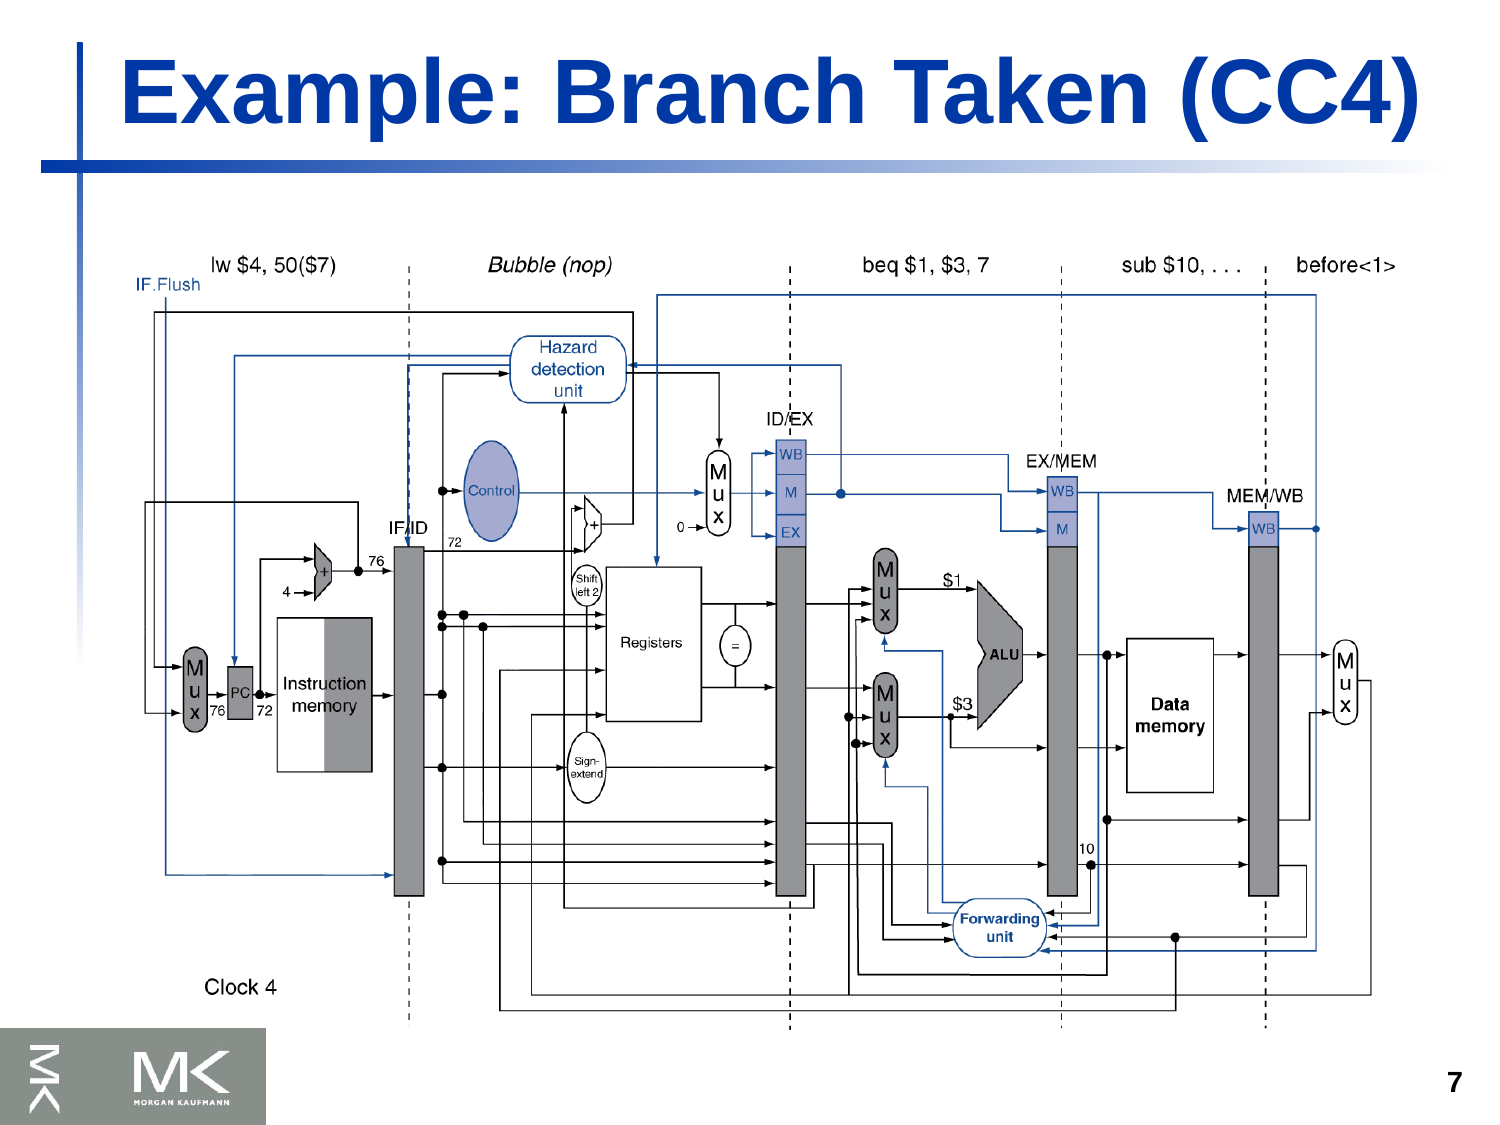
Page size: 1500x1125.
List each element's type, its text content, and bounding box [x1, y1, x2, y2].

picture [0, 255, 1424, 1125]
slide_number 7 [1420, 1057, 1472, 1107]
title Example: Branch Taken (CC4) [111, 23, 1468, 150]
